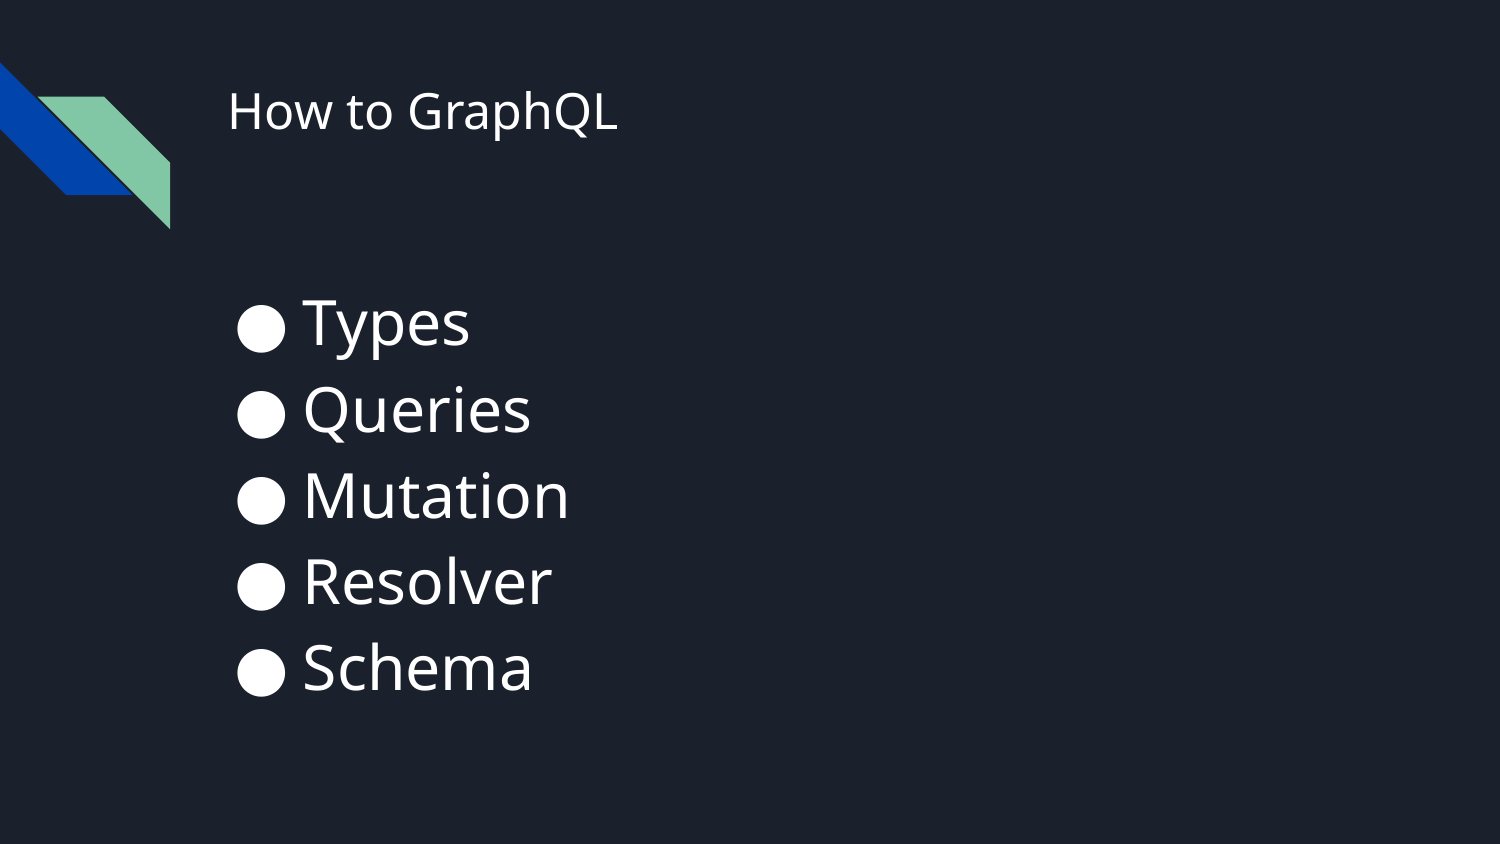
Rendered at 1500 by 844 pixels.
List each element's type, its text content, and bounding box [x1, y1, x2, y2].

title How to GraphQL [212, 64, 1368, 215]
list Types Queries Mutation Resolver Schema [212, 257, 1368, 735]
